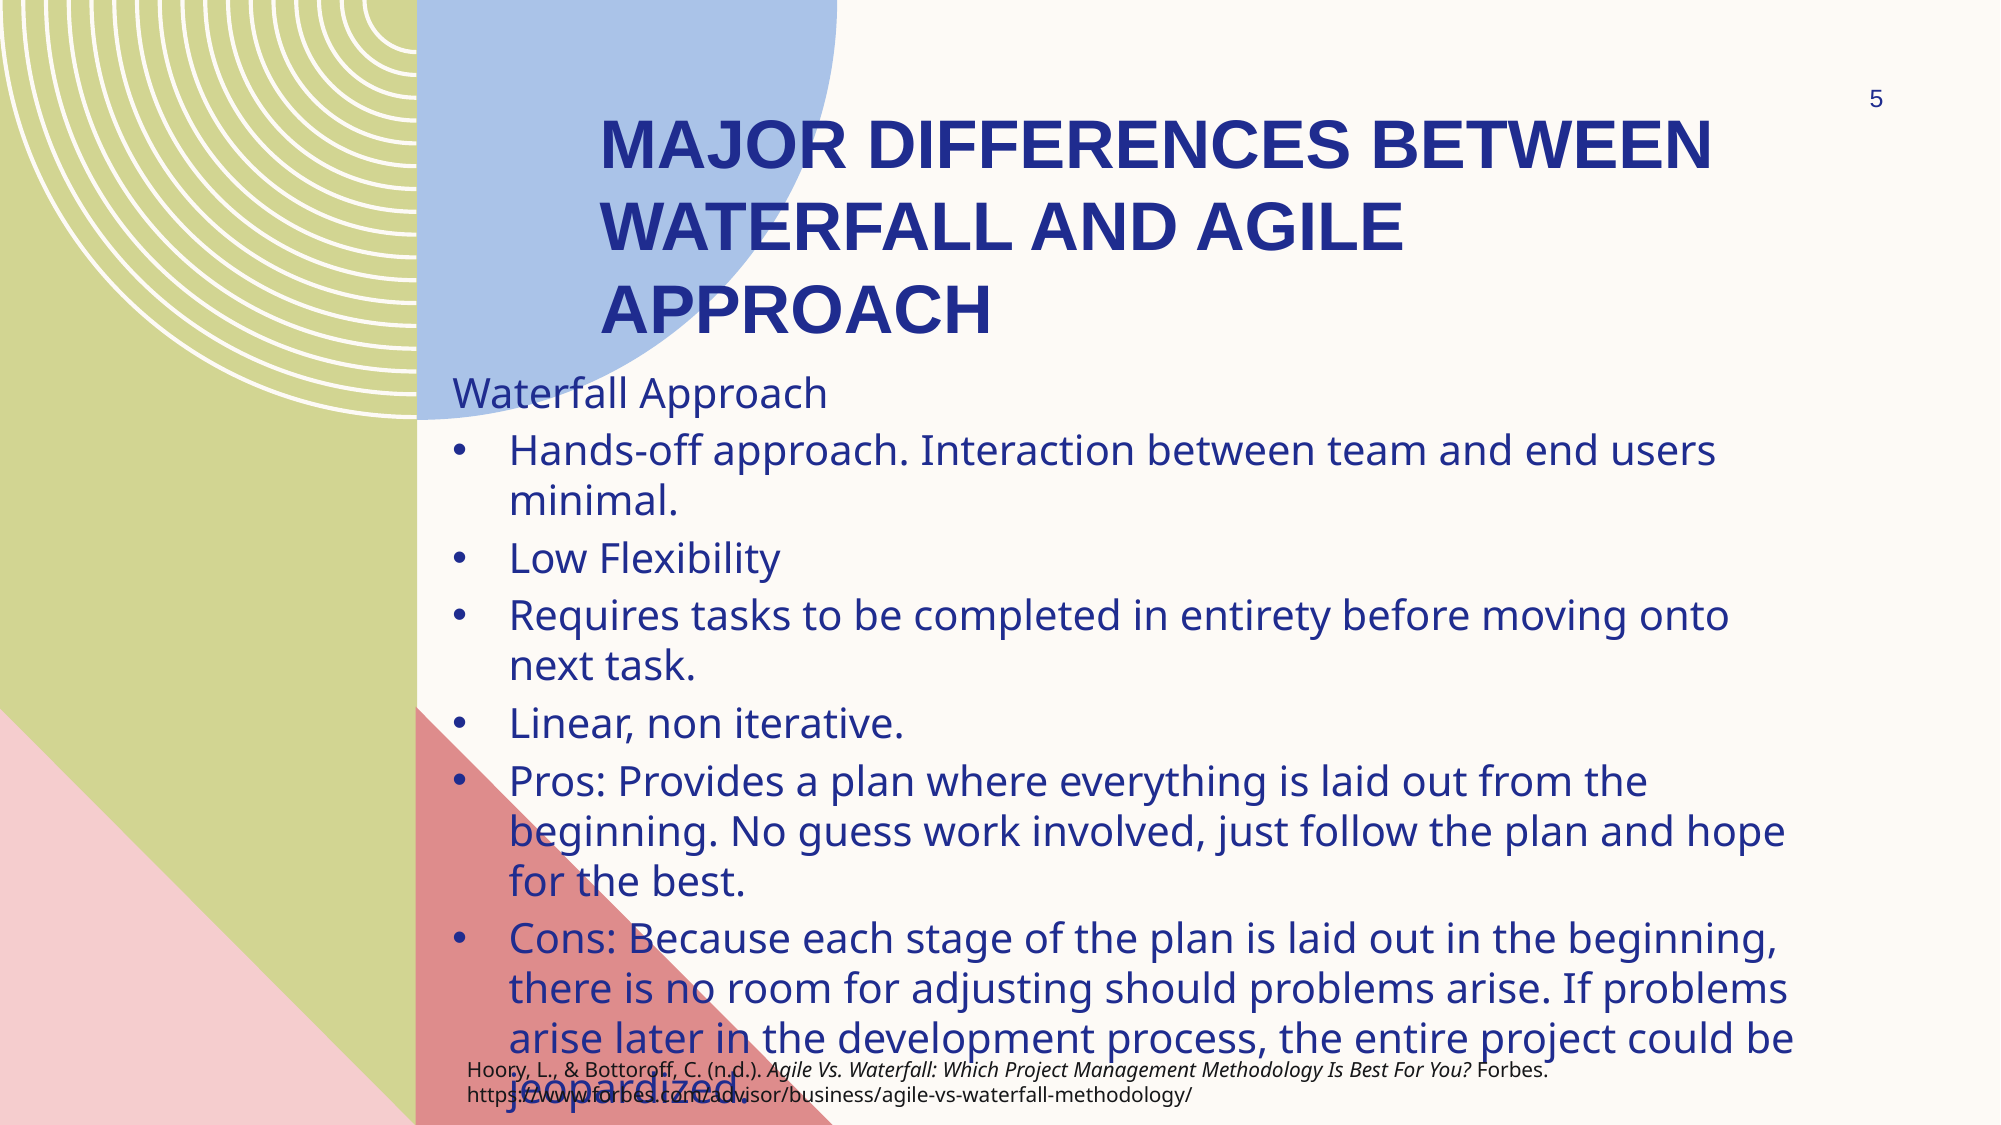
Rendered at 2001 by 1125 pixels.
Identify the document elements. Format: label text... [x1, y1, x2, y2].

list Waterfall Approach Hands-off approach. Interaction between team and end users minimal. Low Flexibility Requires tasks to be completed in entirety before moving onto next task. Linear, non iterative. Pros: Provides a plan where everything is laid out from the beginning. No guess work involved, just follow the plan and hope for the best. Cons: Because each stage of the plan is laid out in the beginning, there is no room for adjusting should problems arise. If problems arise later in the development process, the entire project could be jeopardized. [452, 366, 1796, 1026]
slide_number 5 [1795, 75, 1958, 120]
text_box Hoory, L., & Bottoroff, C. (n.d.). Agile Vs. Waterfall: Which Project Management Methodology Is Best For You? Forbes. https://www.forbes.com/advisor/business/agile-vs-waterfall-methodology/ [452, 1049, 1762, 1114]
title Major differences between waterfall and agile approach [599, 99, 1750, 366]
